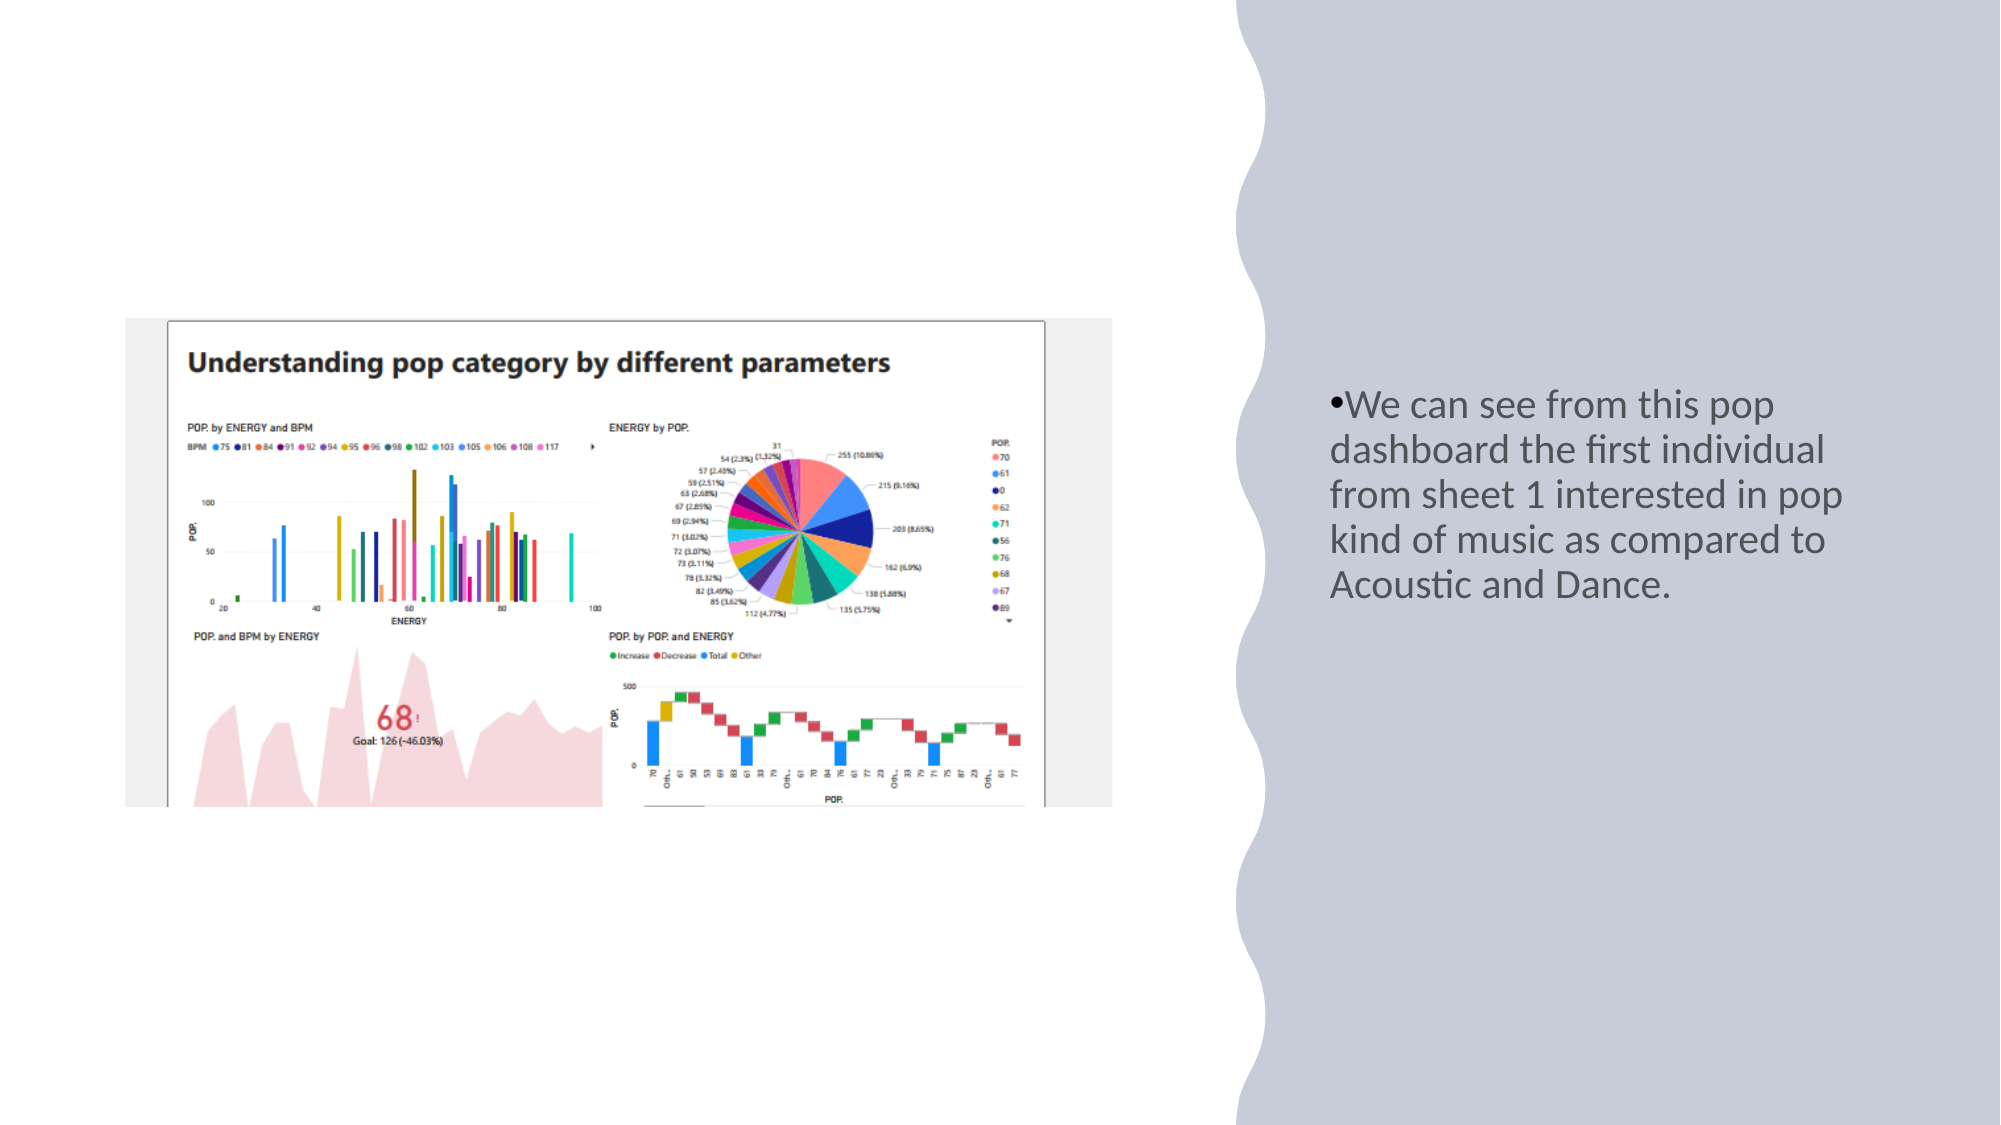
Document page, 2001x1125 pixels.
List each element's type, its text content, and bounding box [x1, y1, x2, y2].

picture [125, 318, 1113, 807]
text_box [0, 0, 1267, 1125]
text_box We can see from this pop dashboard the first individual from sheet 1 interested in pop kind of music as compared to Acoustic and Dance. [1315, 374, 1875, 1006]
text_box [1237, 0, 2000, 1125]
